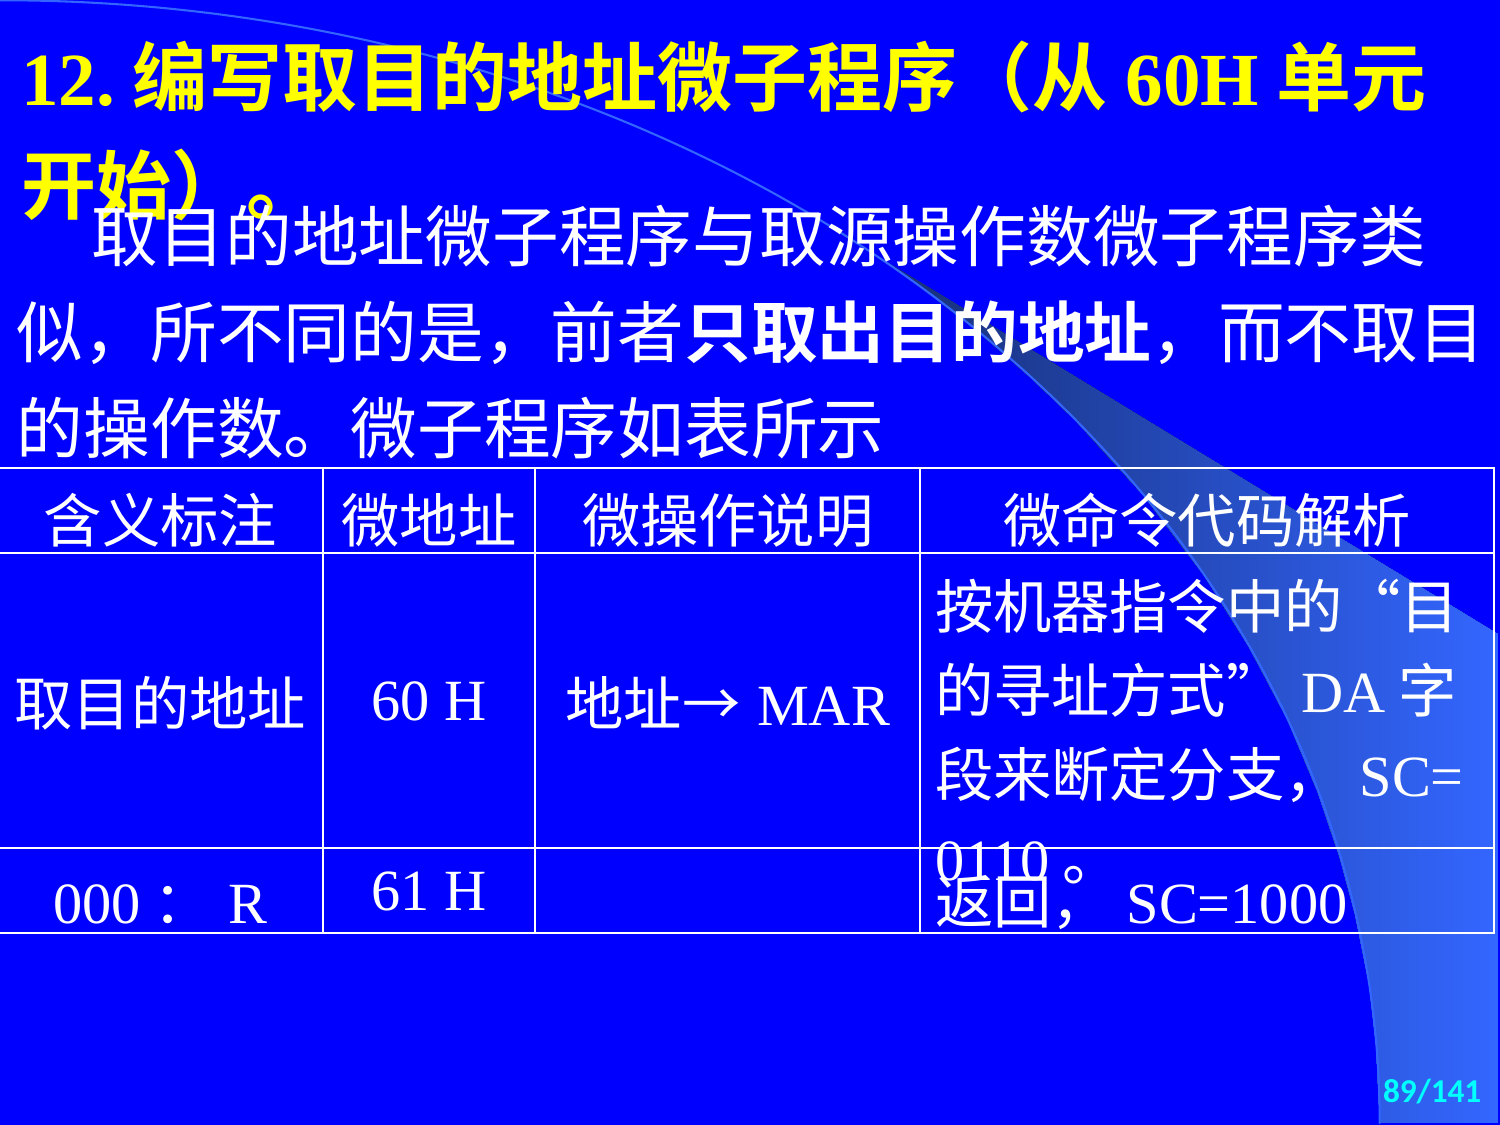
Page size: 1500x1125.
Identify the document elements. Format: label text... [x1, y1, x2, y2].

table_cell 000：R [0, 849, 322, 932]
slide_number 89/141 [1318, 1061, 1497, 1121]
table_header 微操作说明 [536, 469, 919, 552]
text_box 12.编写取目的地址微子程序（从60H单元开始）。 [6, 5, 1500, 171]
text_box 取目的地址微子程序与取源操作数微子程序类似，所不同的是，前者只取出目的地址，而不取目的操作数。微子程序如表所示 [2, 171, 1500, 474]
table_cell 取目的地址 [0, 554, 322, 847]
table_header 微命令代码解析 [921, 469, 1493, 552]
table_cell 60 H [324, 554, 534, 847]
table_cell 61 H [324, 849, 534, 932]
table_header 含义标注 [0, 469, 322, 552]
table_header 微地址 [324, 469, 534, 552]
table_cell 地址→MAR [536, 554, 919, 847]
table_cell 按机器指令中的“目的寻址方式”DA字段来断定分支，SC= 0110。 [921, 554, 1493, 847]
table_cell [536, 849, 919, 932]
table_cell 返回，SC=1000 [921, 849, 1493, 932]
